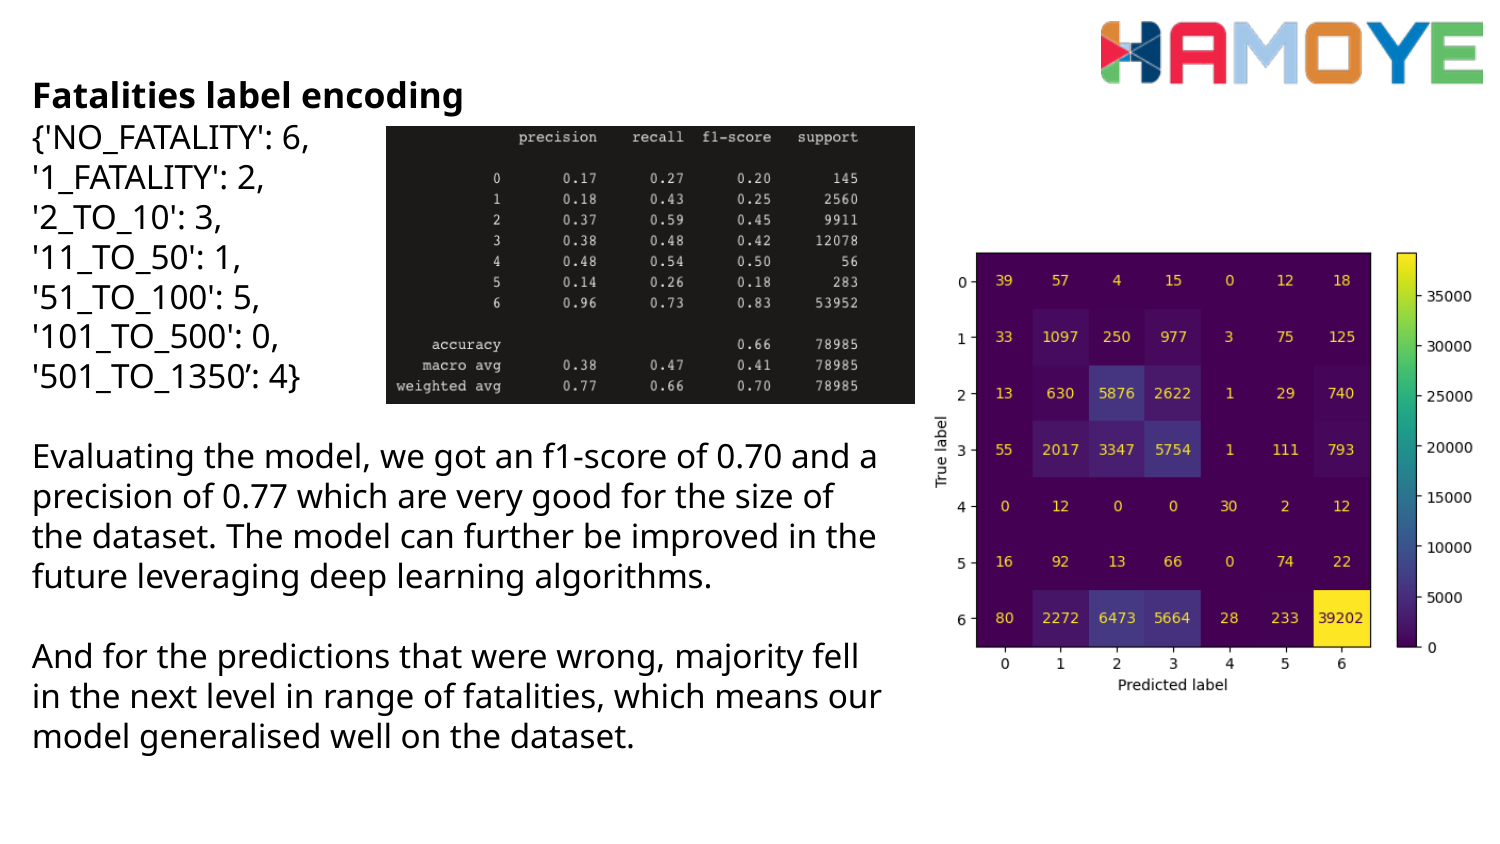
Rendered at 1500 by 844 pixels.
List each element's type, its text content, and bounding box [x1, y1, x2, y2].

picture [925, 243, 1484, 704]
text_box Fatalities label encoding {'NO_FATALITY': 6, '1_FATALITY': 2, '2_TO_10': 3, '11_TO_50': 1, '51_TO_100': 5, '101_TO_500': 0, '501_TO_1350’: 4} Evaluating the model, we got an f1-score of 0.70 and a precision of 0.77 which are very good for the size of the dataset. The model can further be improved in the future leveraging deep learning algorithms. And for the predictions that were wrong, majority fell in the next level in range of fatalities, which means our model generalised well on the dataset. [17, 66, 903, 763]
picture [385, 125, 915, 404]
picture [1101, 20, 1484, 88]
